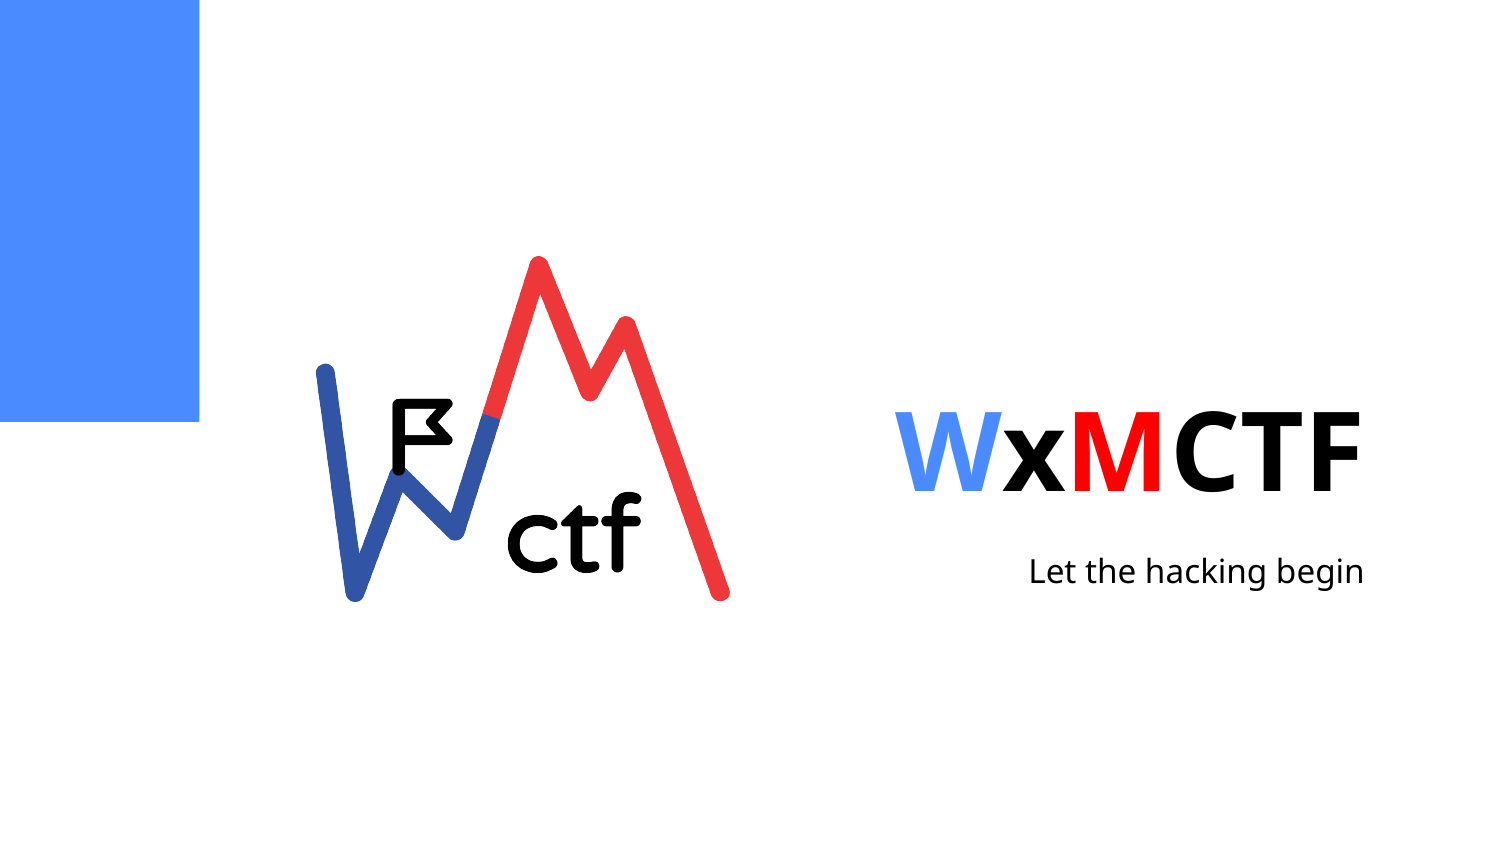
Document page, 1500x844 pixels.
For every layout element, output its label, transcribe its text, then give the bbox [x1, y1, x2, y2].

subtitle Let the hacking begin [269, 535, 1381, 627]
picture [285, 255, 730, 602]
title WxMCTF [269, 192, 1381, 529]
